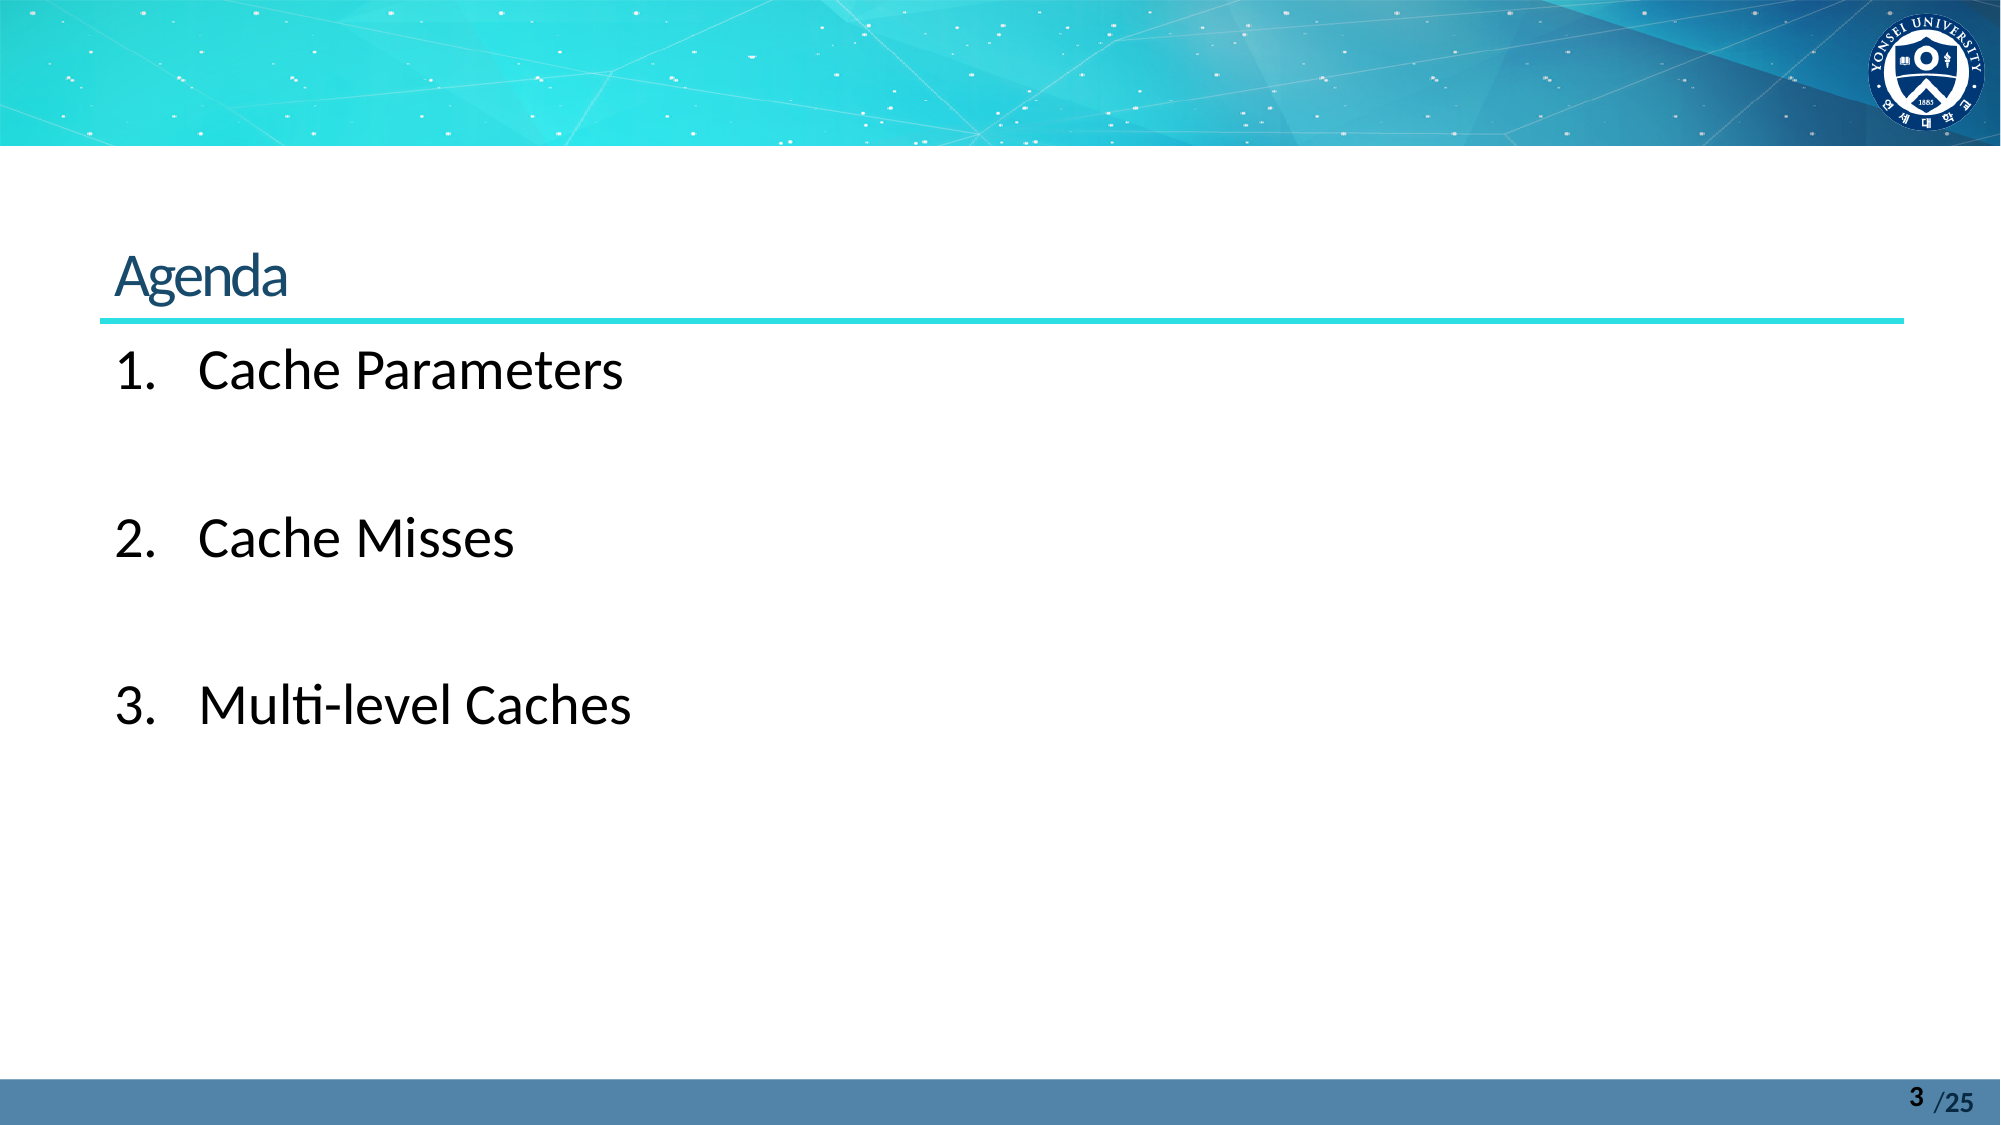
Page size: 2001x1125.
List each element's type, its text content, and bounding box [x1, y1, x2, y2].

slide_number 3 [1489, 1076, 1939, 1113]
picture [0, 0, 2001, 168]
list Agenda [99, 235, 1000, 319]
text_box Cache Parameters Cache Misses Multi-level Caches [99, 332, 2000, 1010]
